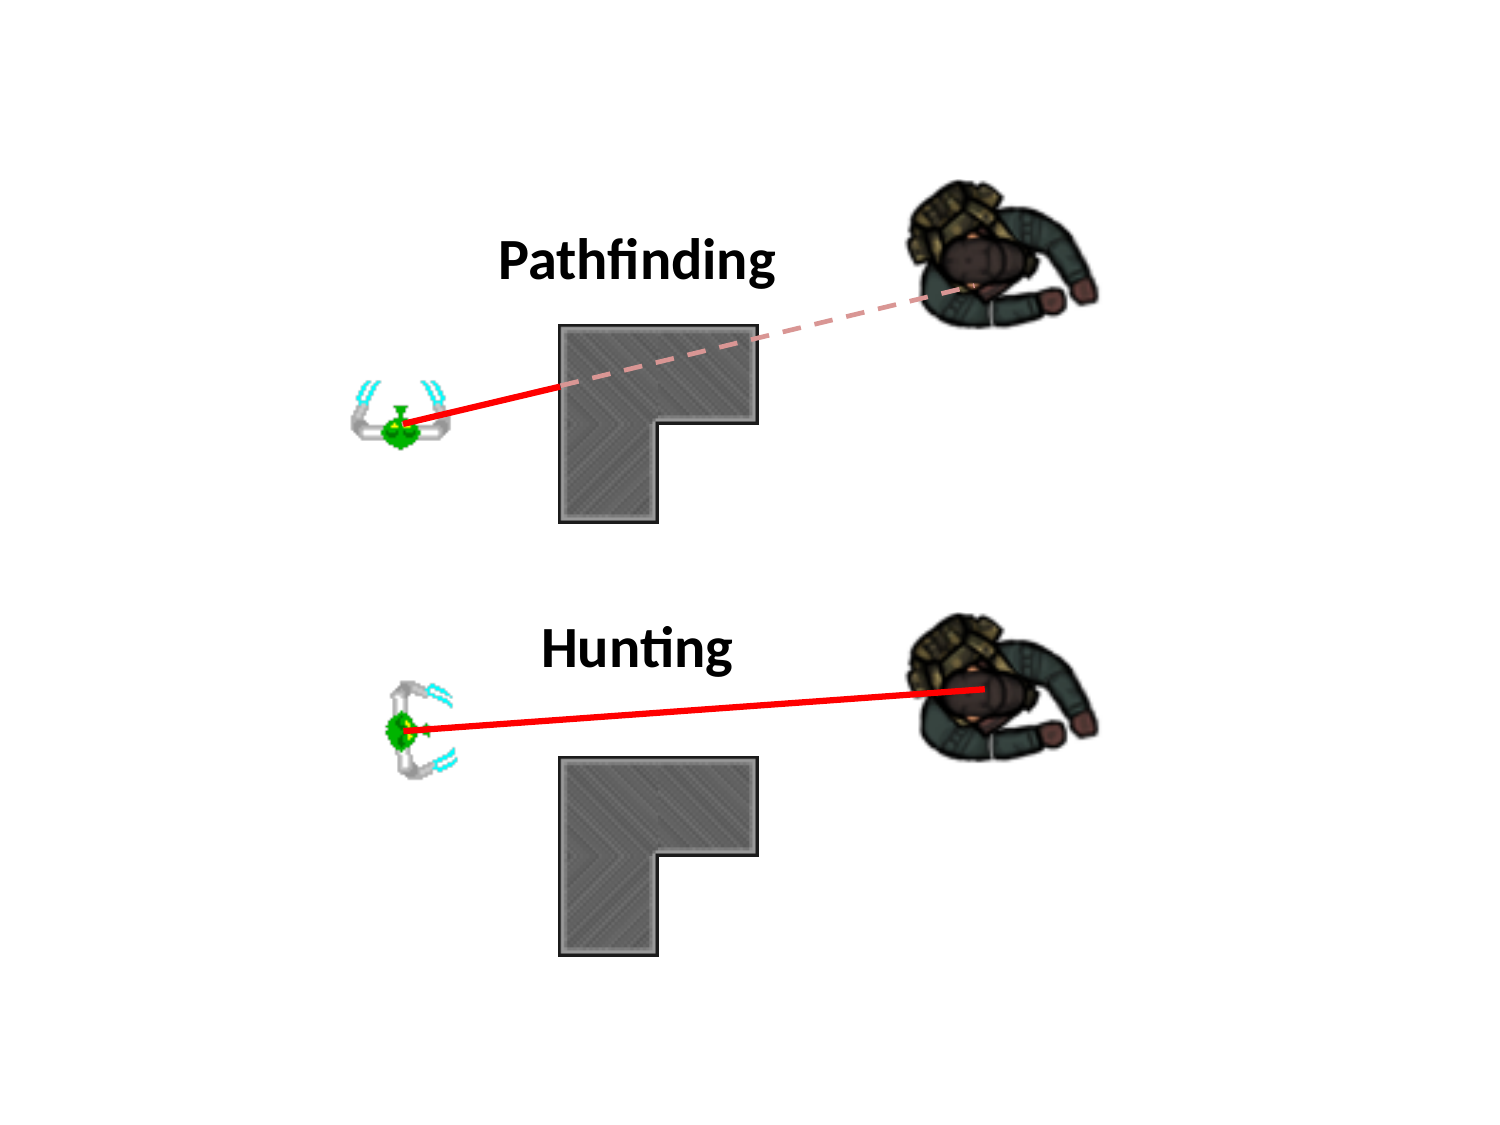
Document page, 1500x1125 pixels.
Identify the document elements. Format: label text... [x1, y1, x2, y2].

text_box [402, 386, 561, 425]
picture [342, 373, 462, 493]
picture [903, 612, 1105, 766]
text_box Hunting [526, 601, 748, 687]
picture [339, 669, 468, 795]
picture [903, 179, 1105, 333]
text_box Pathfinding [483, 213, 791, 283]
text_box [403, 689, 986, 732]
picture [558, 425, 659, 525]
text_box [401, 285, 975, 425]
picture [558, 756, 759, 958]
